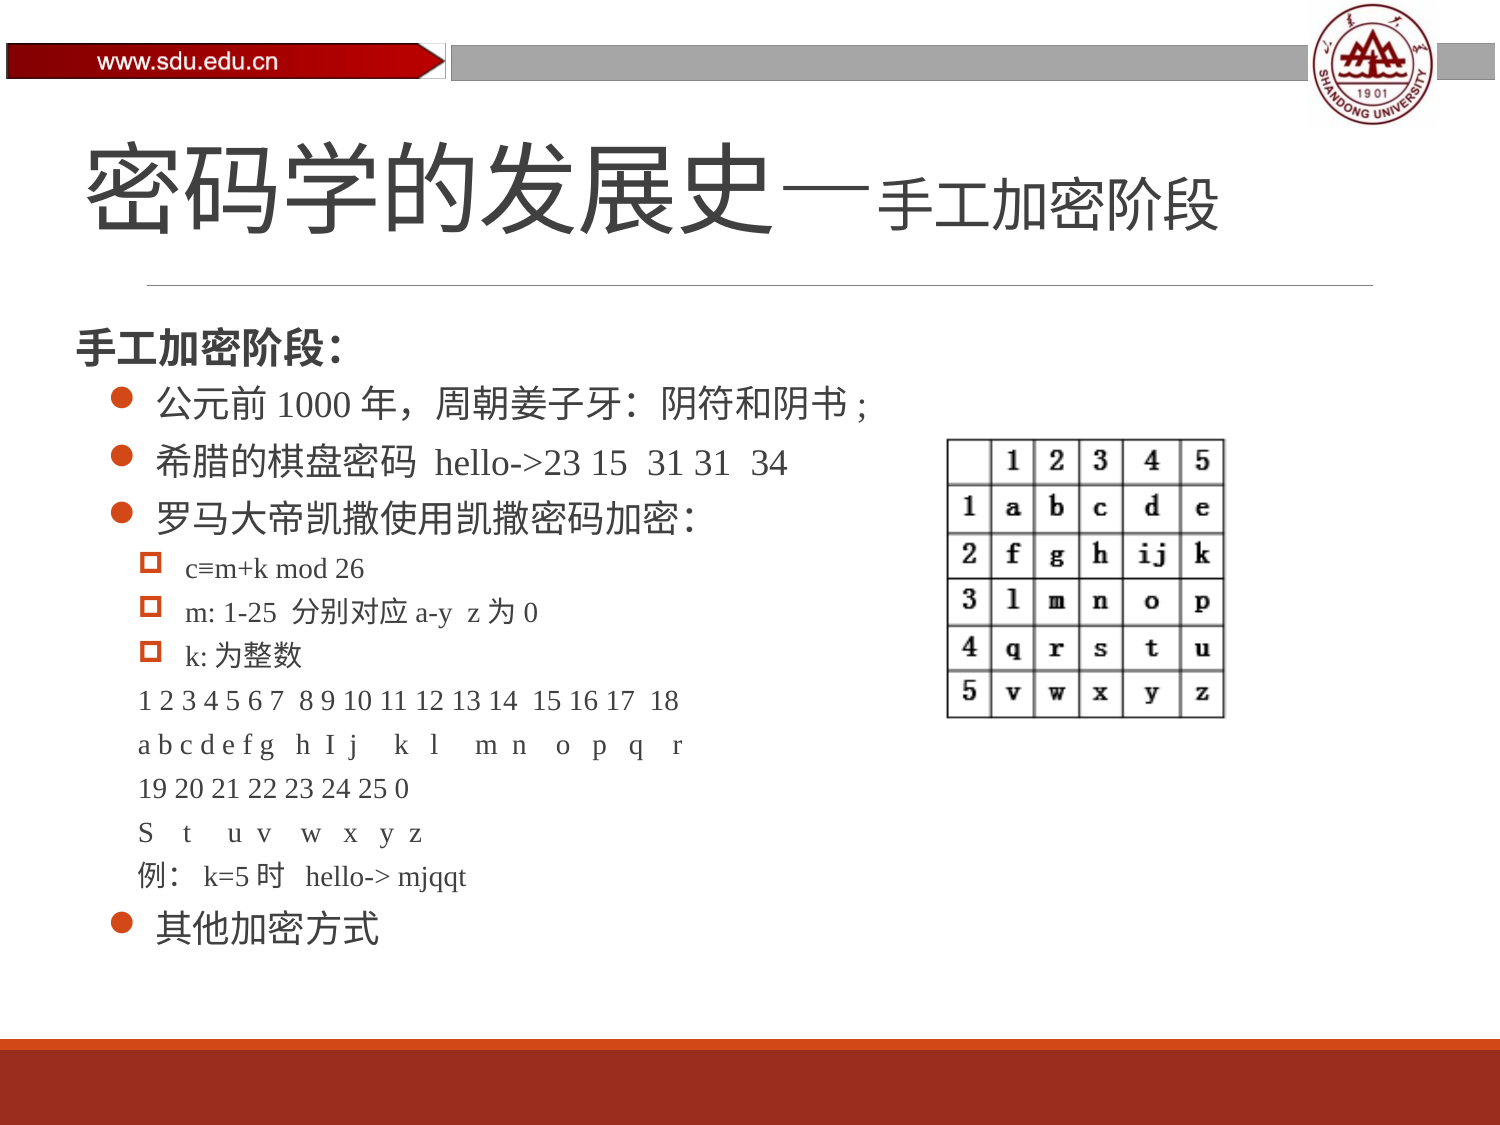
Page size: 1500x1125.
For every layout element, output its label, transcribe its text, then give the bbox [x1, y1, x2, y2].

title 密码学的发展史—手工加密阶段 [68, 102, 1459, 255]
picture [6, 0, 1495, 102]
list 手工加密阶段： 公元前1000年，周朝姜子牙：阴符和阴书; 希腊的棋盘密码 hello->23 15 31 31 34 罗马大帝凯撒使用凯撒密码加密： c≡m+k mod 26 m: 1-25 分别对应a-y z为0 k:为整数 1 2 3 4 5 6 7 8 9 10 11 12 13 14 15 16 17 18 a b c d e f g h I j k l m n o p q r 19 20 21 22 23 24 25 0 S t u v w x y z 例：k=5时 hello-> mjqqt 其他加密方式 [75, 314, 1425, 1024]
picture [938, 432, 1233, 727]
